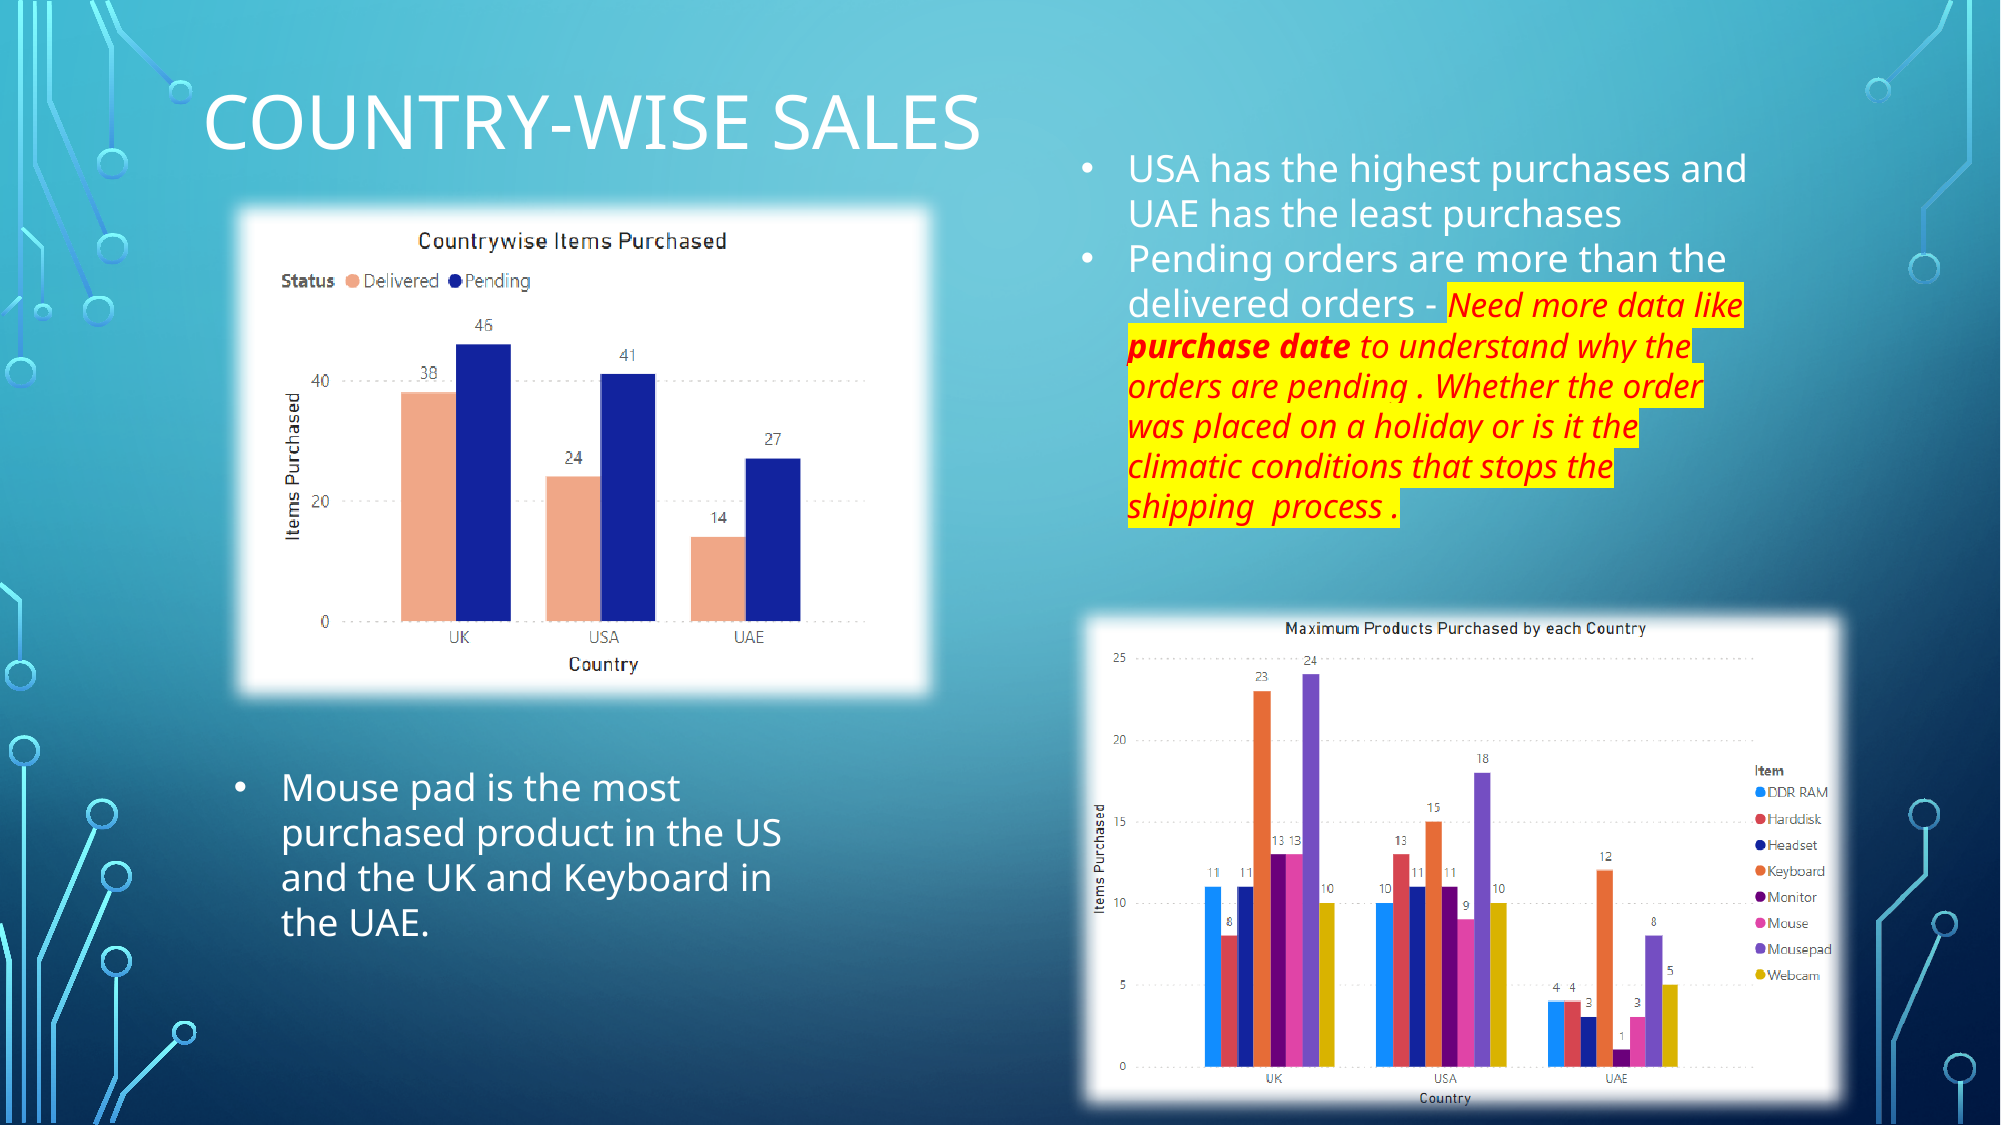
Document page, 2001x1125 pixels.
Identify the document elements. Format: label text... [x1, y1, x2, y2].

text_box USA has the highest purchases and UAE has the least purchases Pending orders are more than the delivered orders - Need more data like purchase date to understand why the orders are pending . Whether the order was placed on a holiday or is it the climatic conditions that stops the shipping process . [1066, 137, 1764, 578]
text_box Mouse pad is the most purchased product in the US and the UK and Keyboard in the UAE. [219, 756, 833, 952]
title Country-wise sales [187, 4, 1813, 247]
picture [1065, 597, 1859, 1121]
picture [219, 188, 948, 714]
